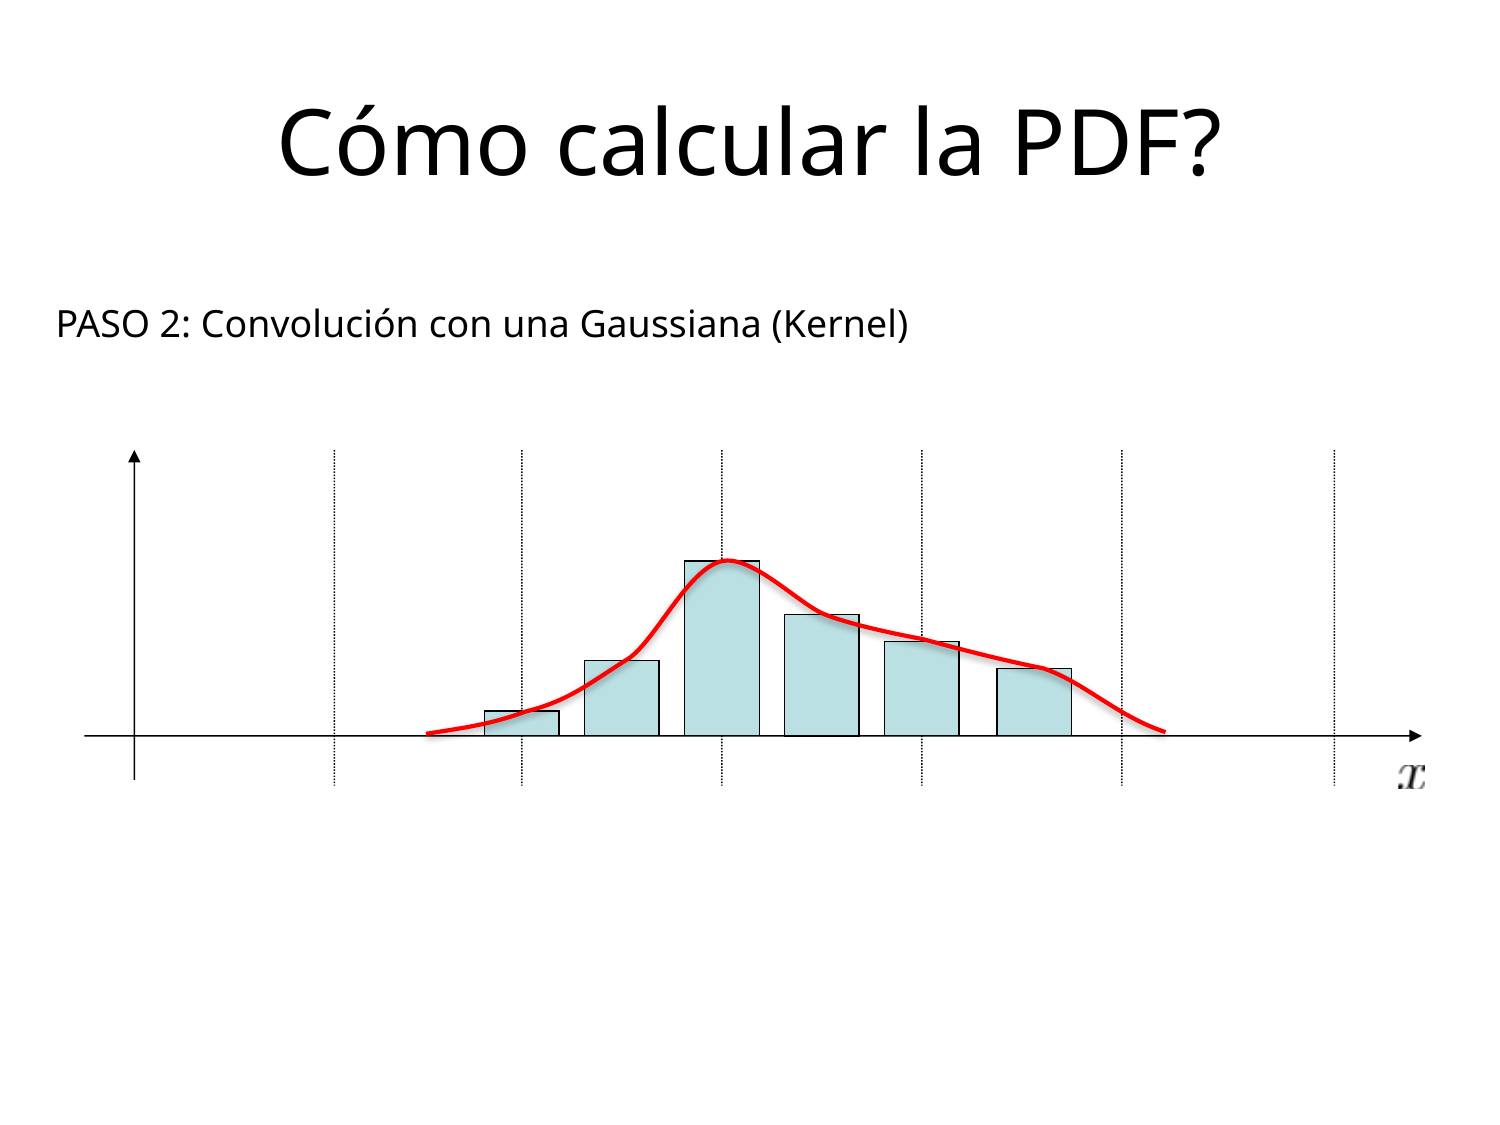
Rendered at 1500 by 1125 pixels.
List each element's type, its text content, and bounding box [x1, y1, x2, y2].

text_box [134, 449, 1335, 786]
text_box [1338, 729, 1422, 743]
text_box PASO 2: Convolución con una Gaussiana (Kernel) [40, 292, 924, 353]
picture [1397, 765, 1426, 790]
title Cómo calcular la PDF? [74, 44, 1426, 233]
